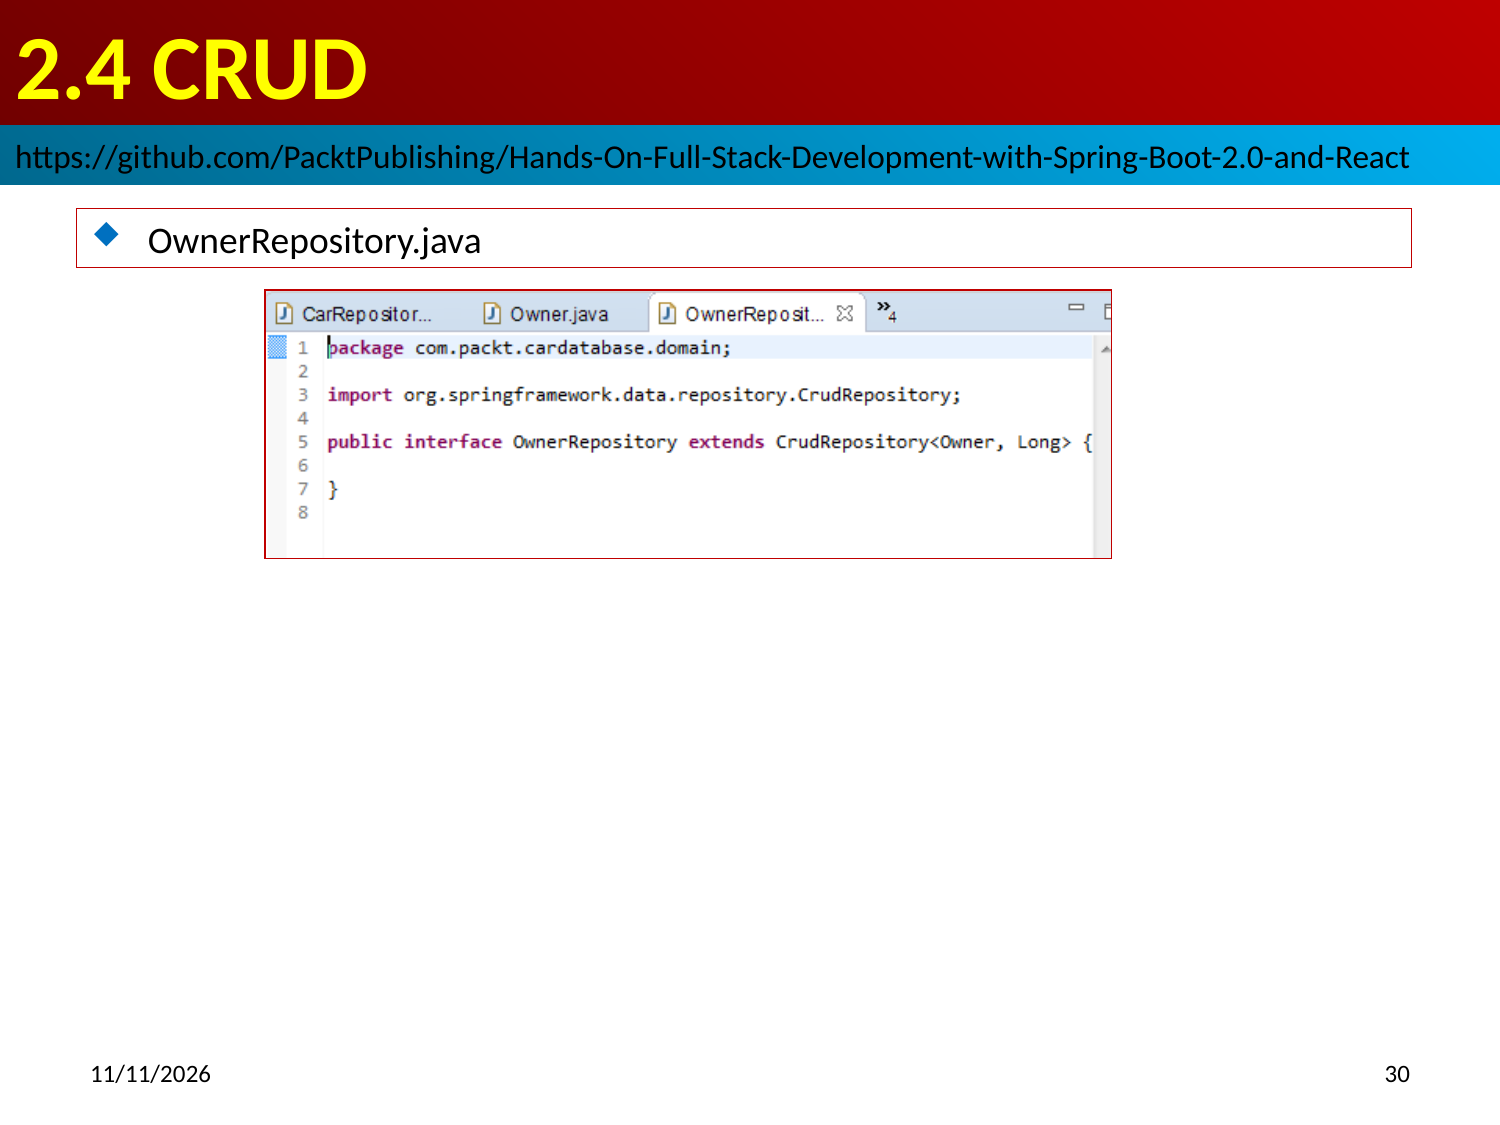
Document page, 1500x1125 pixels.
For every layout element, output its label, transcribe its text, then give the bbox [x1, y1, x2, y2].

slide_number 30 [1074, 1042, 1425, 1103]
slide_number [75, 1042, 425, 1103]
picture [265, 290, 1112, 559]
text_box https://github.com/PacktPublishing/Hands-On-Full-Stack-Development-with-Spring-Boot-2.0-and-React [0, 125, 1500, 185]
title 2.4 CRUD [0, 0, 1500, 125]
subtitle OwnerRepository.java [76, 208, 1412, 268]
